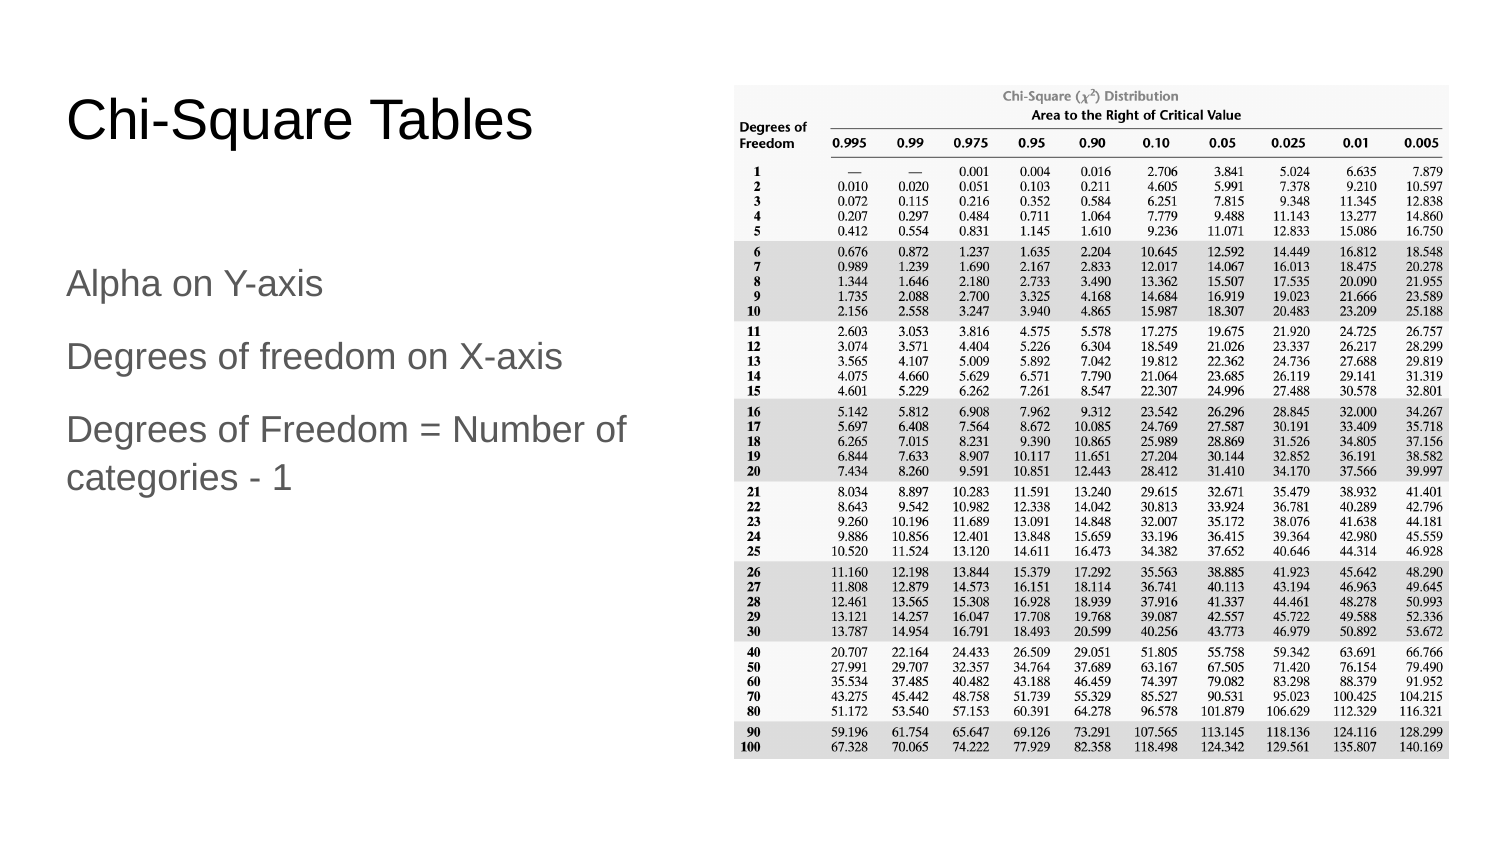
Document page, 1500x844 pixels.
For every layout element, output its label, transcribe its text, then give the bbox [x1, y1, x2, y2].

list Alpha on Y-axis Degrees of freedom on X-axis Degrees of Freedom = Number of categories - 1 [51, 240, 728, 750]
picture [733, 85, 1450, 759]
title Chi-Square Tables [51, 72, 1449, 167]
